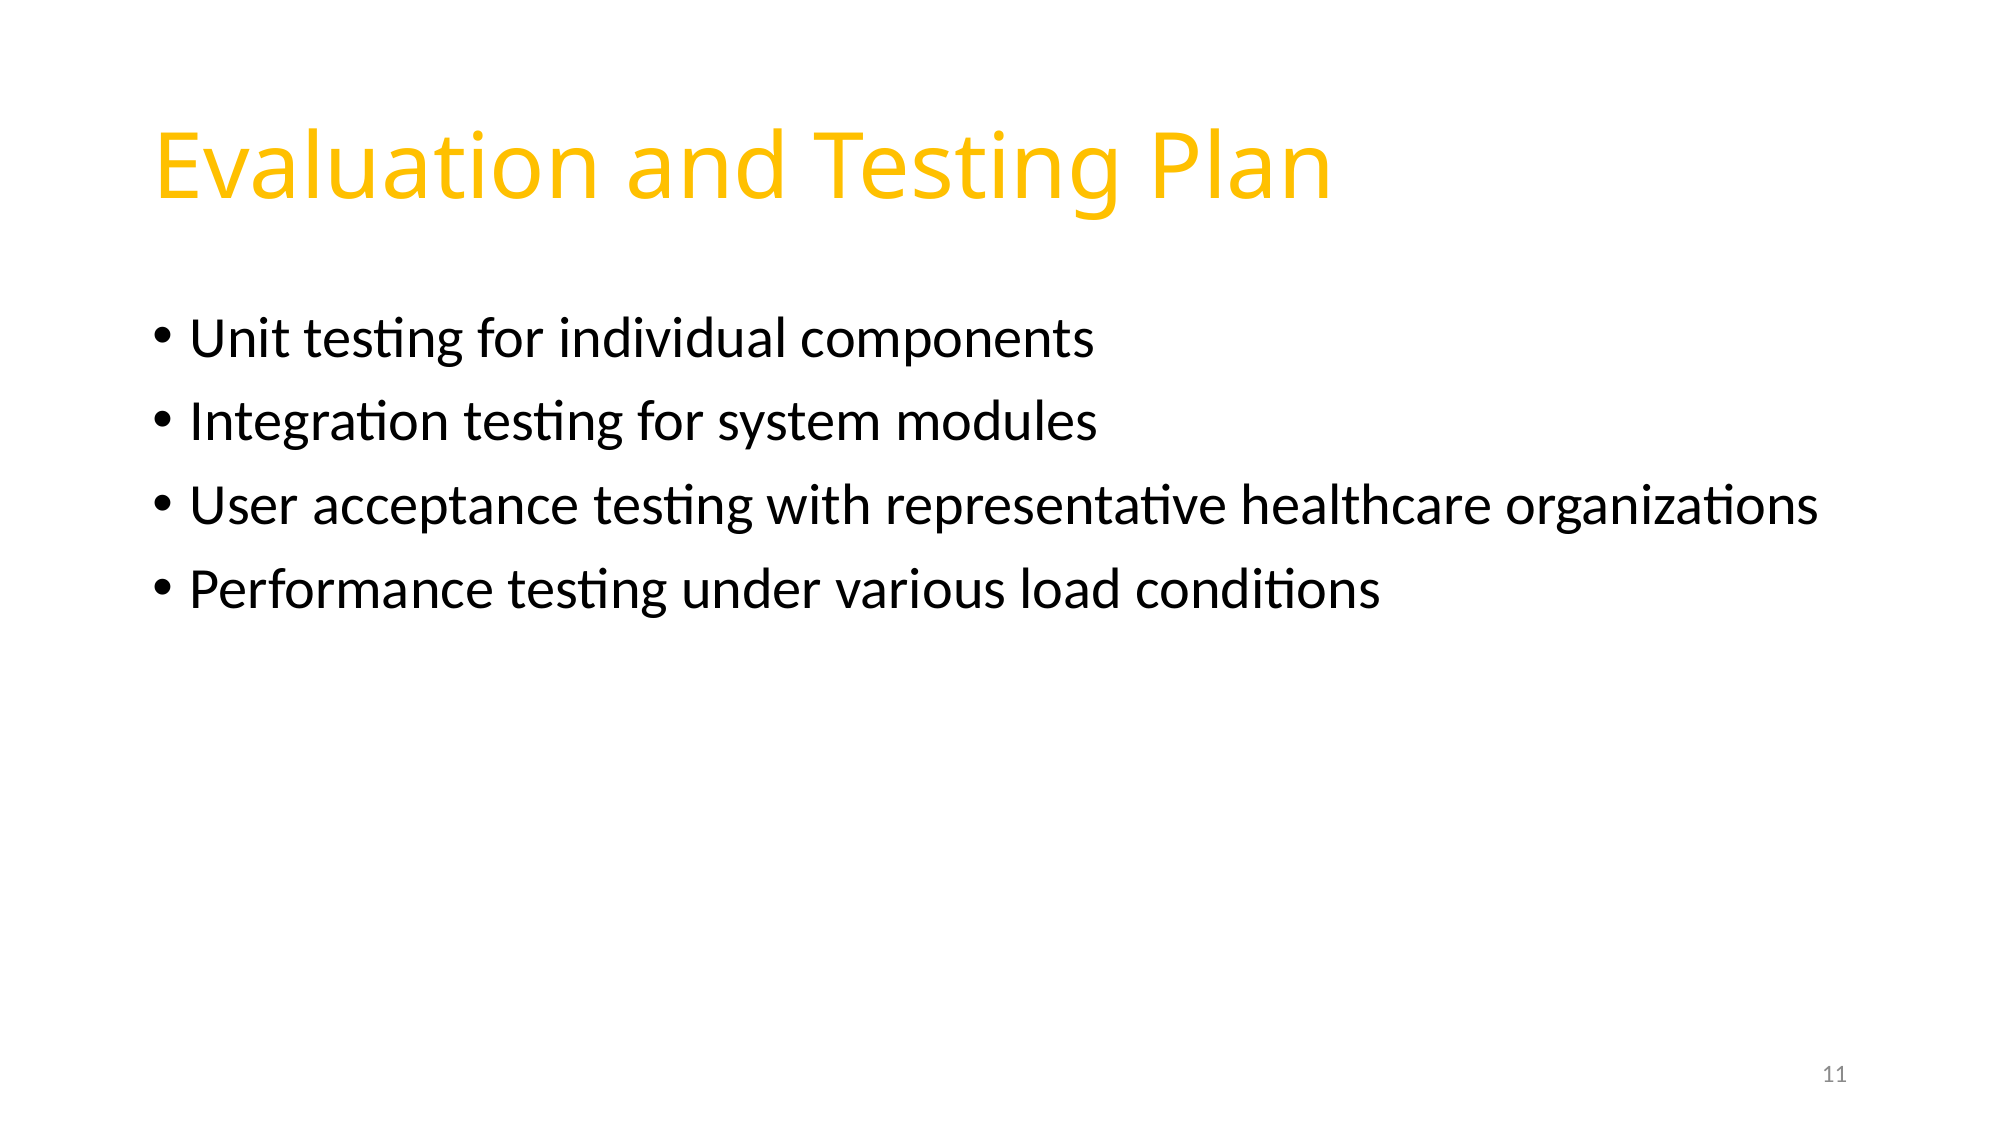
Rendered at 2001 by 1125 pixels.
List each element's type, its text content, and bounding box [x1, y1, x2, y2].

list Unit testing for individual components Integration testing for system modules User acceptance testing with representative healthcare organizations Performance testing under various load conditions [137, 299, 1863, 1014]
slide_number 11 [1412, 1042, 1863, 1103]
title Evaluation and Testing Plan [137, 59, 1863, 278]
